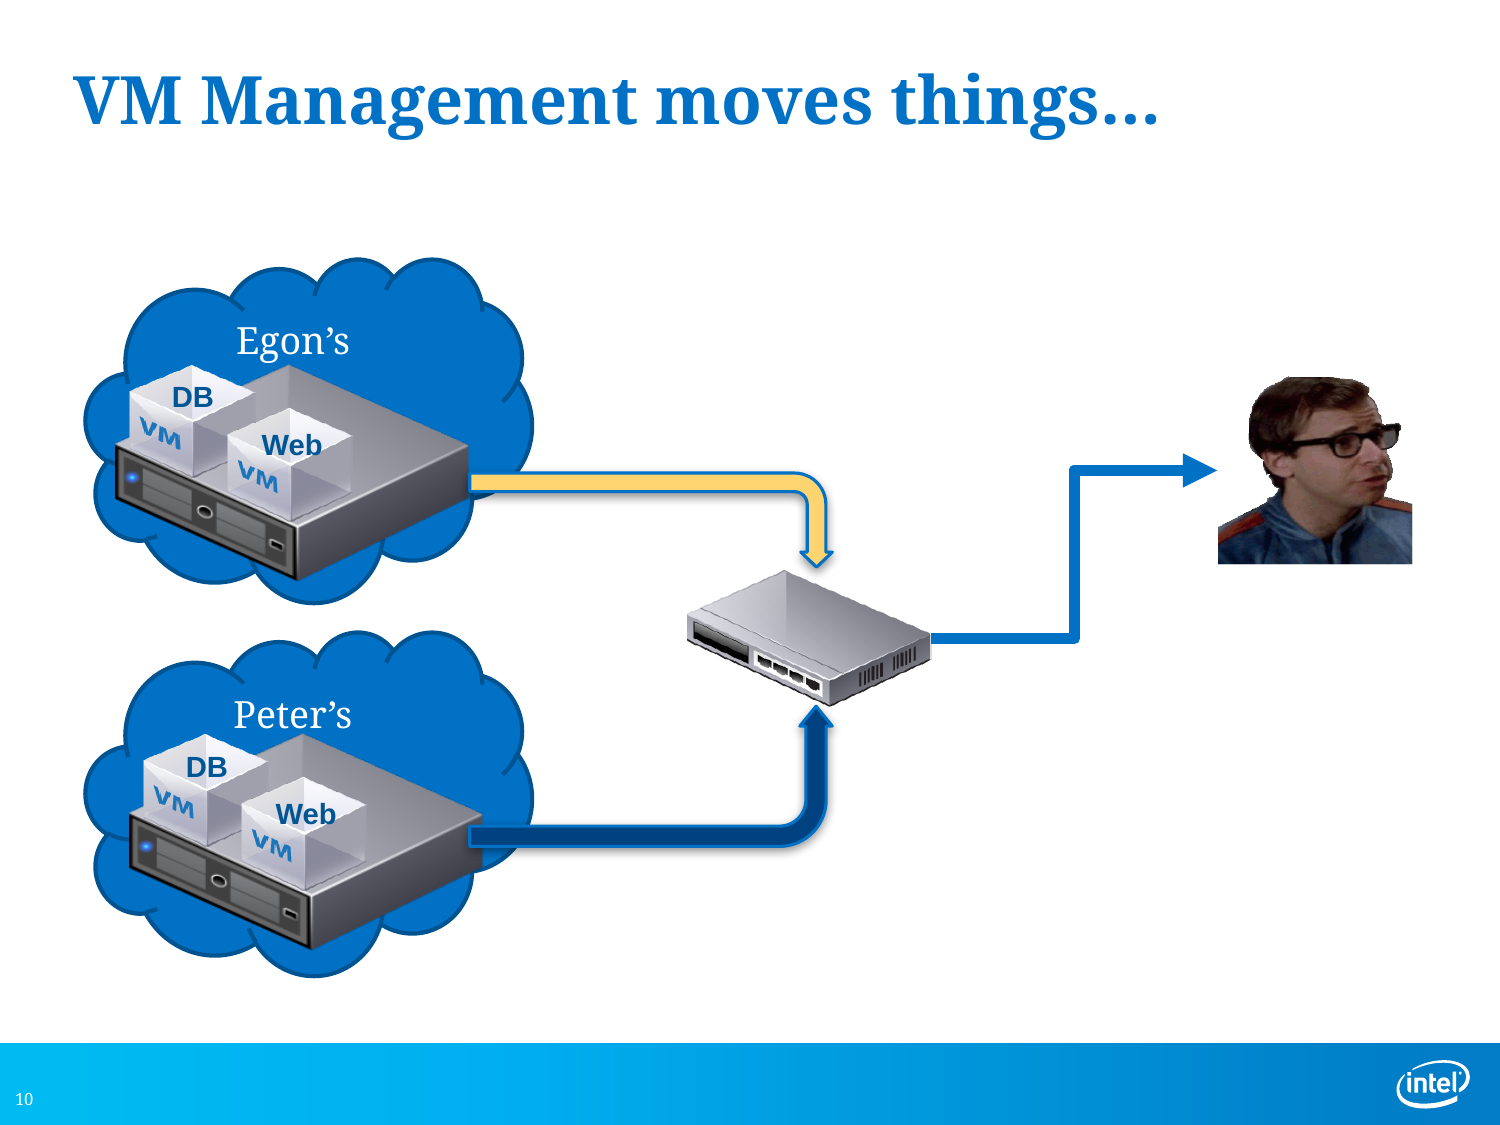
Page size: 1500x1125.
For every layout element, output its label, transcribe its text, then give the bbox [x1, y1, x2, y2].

picture [1289, 1043, 1296, 1125]
picture [1324, 1043, 1500, 1125]
picture [1307, 1043, 1314, 1125]
picture [1245, 1043, 1252, 1125]
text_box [85, 258, 1413, 976]
title VM Management moves things… [58, 49, 1442, 218]
slide_number 10 [0, 1084, 70, 1117]
